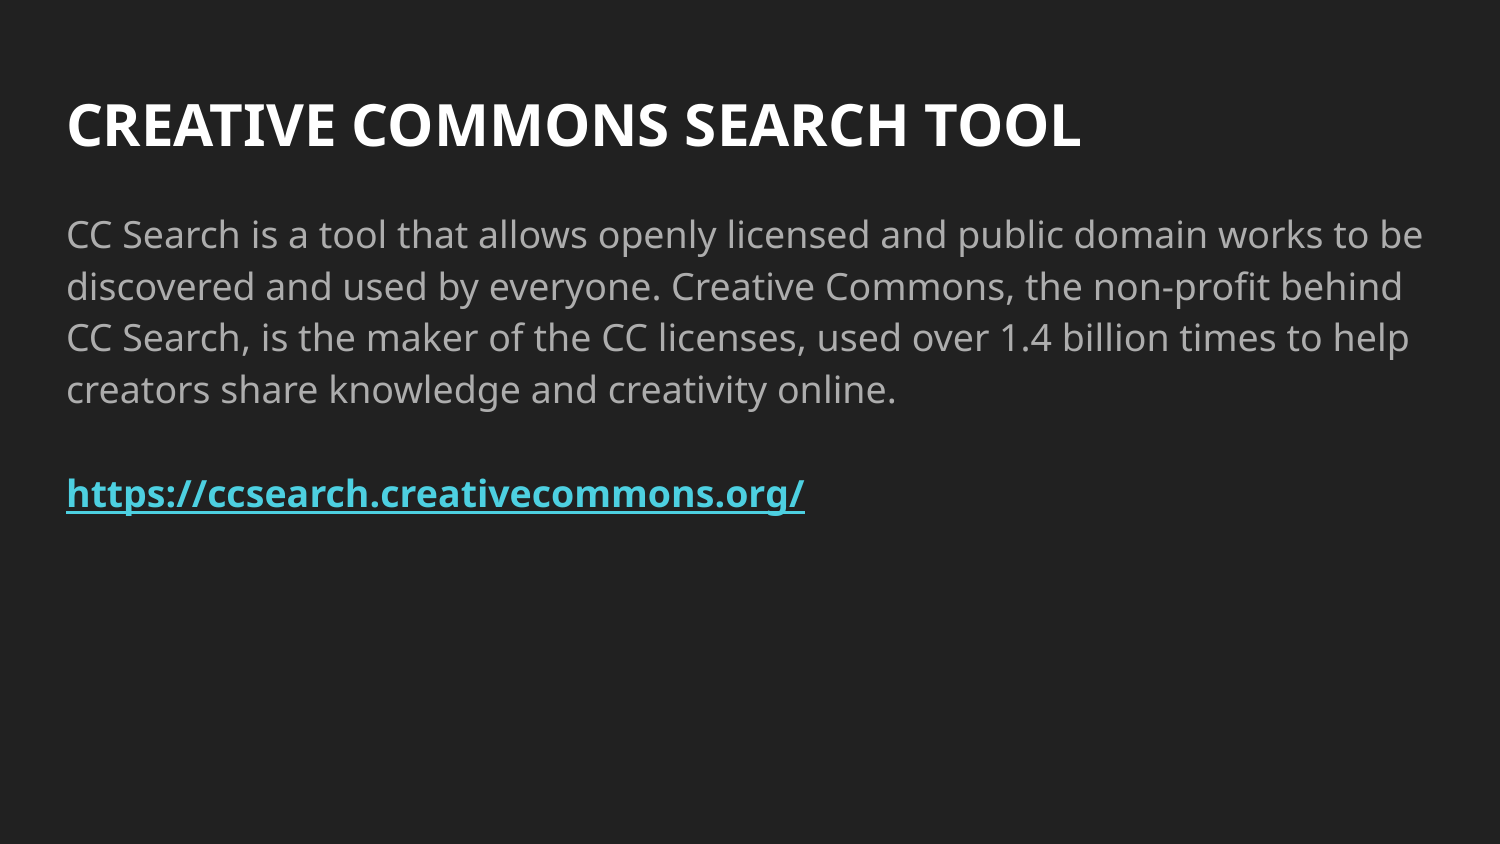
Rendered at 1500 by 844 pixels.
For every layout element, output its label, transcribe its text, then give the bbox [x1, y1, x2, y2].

list CC Search is a tool that allows openly licensed and public domain works to be discovered and used by everyone. Creative Commons, the non-profit behind CC Search, is the maker of the CC licenses, used over 1.4 billion times to help creators share knowledge and creativity online. https://ccsearch.creativecommons.org/ [51, 189, 1449, 750]
title CREATIVE COMMONS SEARCH TOOL [51, 72, 1449, 167]
